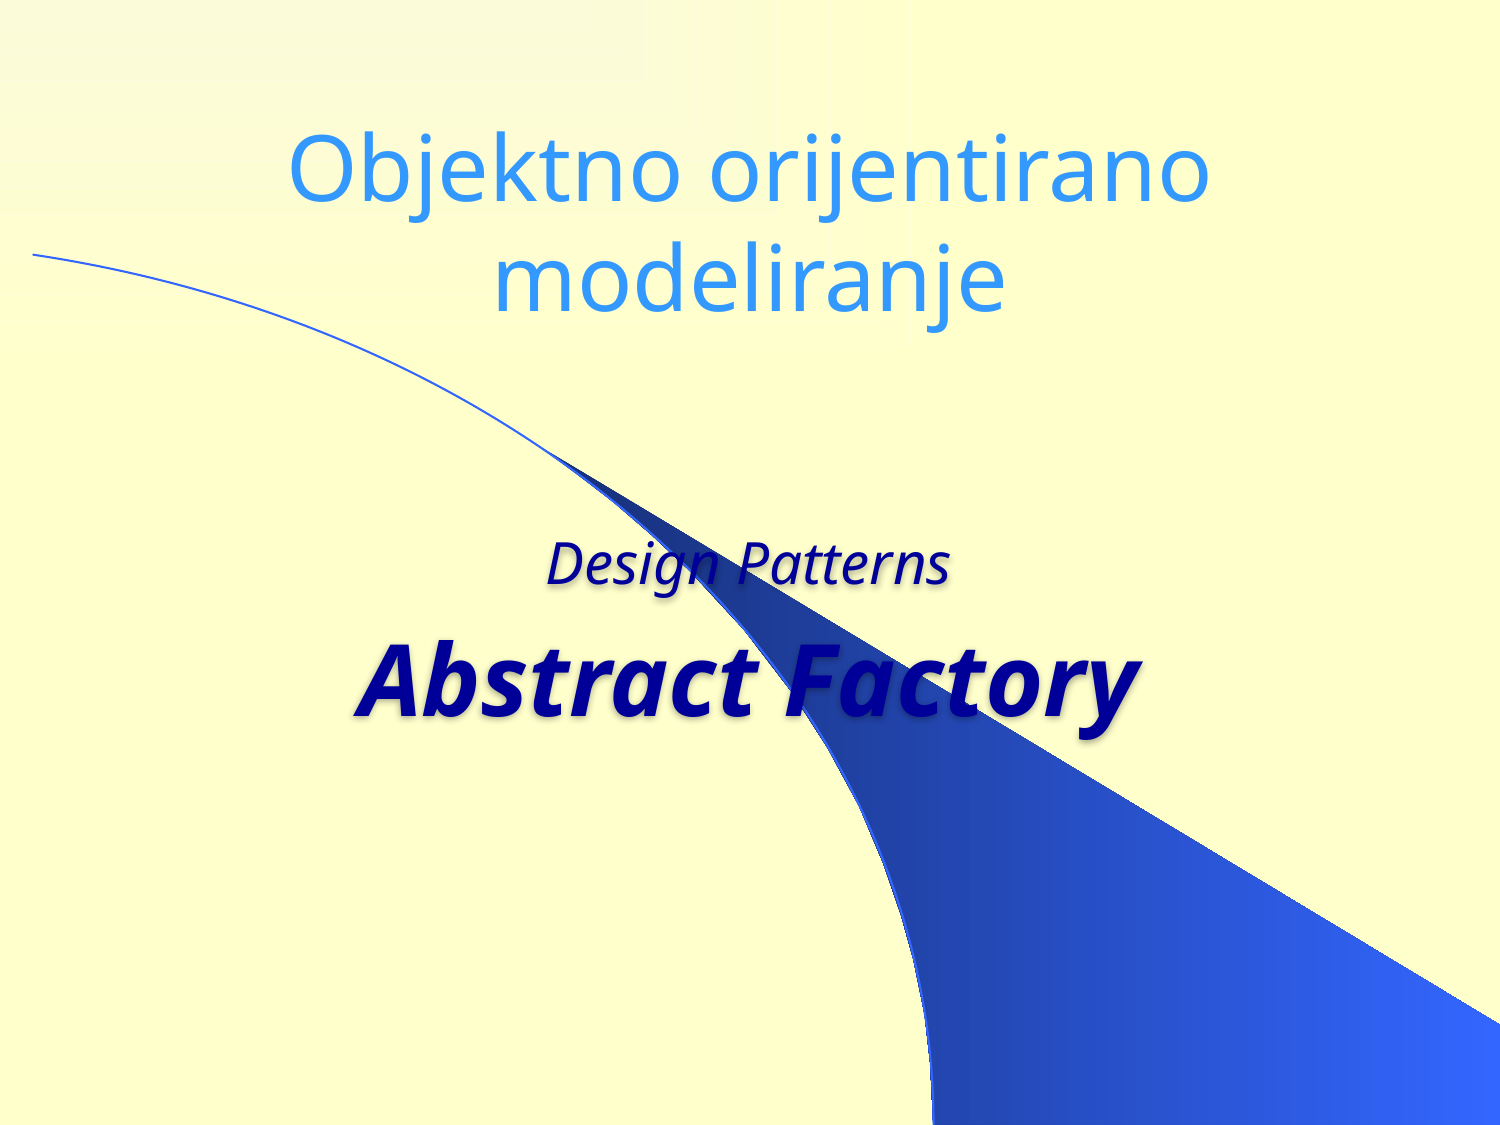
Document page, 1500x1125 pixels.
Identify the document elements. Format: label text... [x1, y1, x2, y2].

title Objektno orijentirano modeliranje [112, 125, 1388, 338]
subtitle Design Patterns Abstract Factory [123, 487, 1374, 776]
